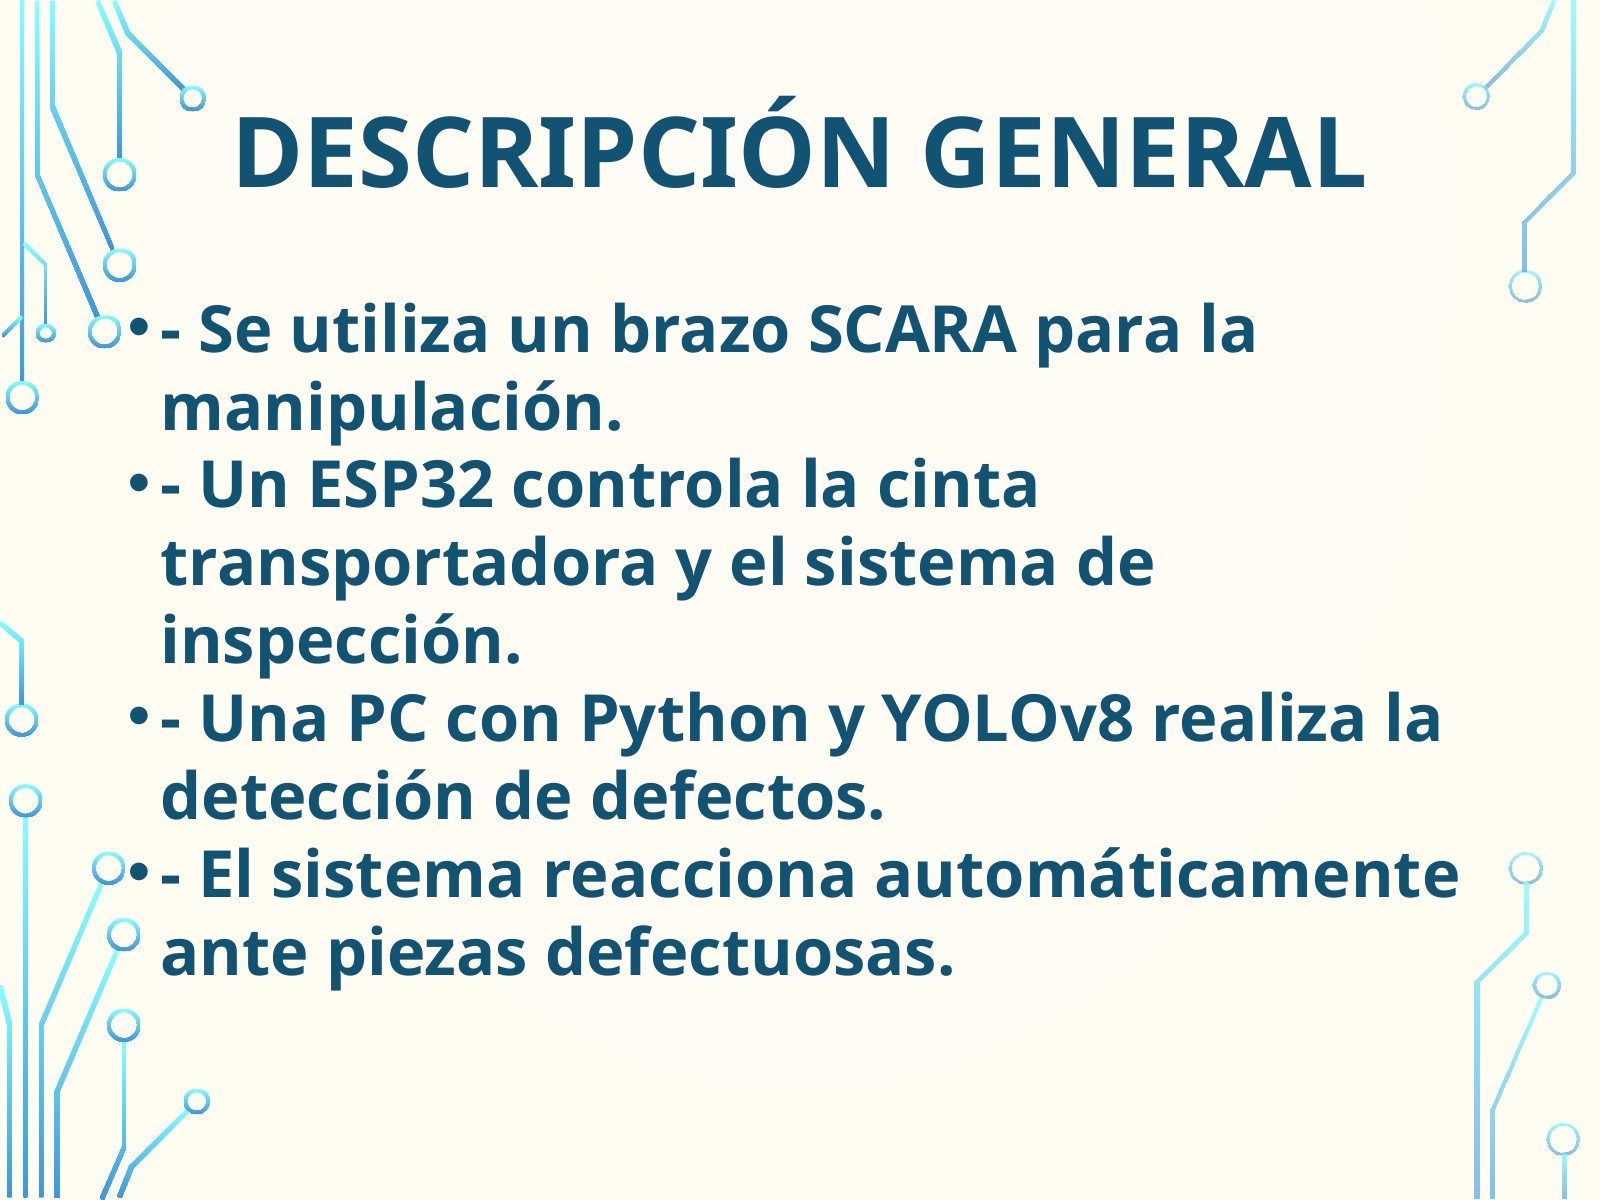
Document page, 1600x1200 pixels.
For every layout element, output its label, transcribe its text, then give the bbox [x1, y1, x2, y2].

text_box - Se utiliza un brazo SCARA para la manipulación. - Un ESP32 controla la cinta transportadora y el sistema de inspección. - Una PC con Python y YOLOv8 realiza la detección de defectos. - El sistema reacciona automáticamente ante piezas defectuosas. [94, 287, 1505, 988]
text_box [79, 47, 1521, 249]
